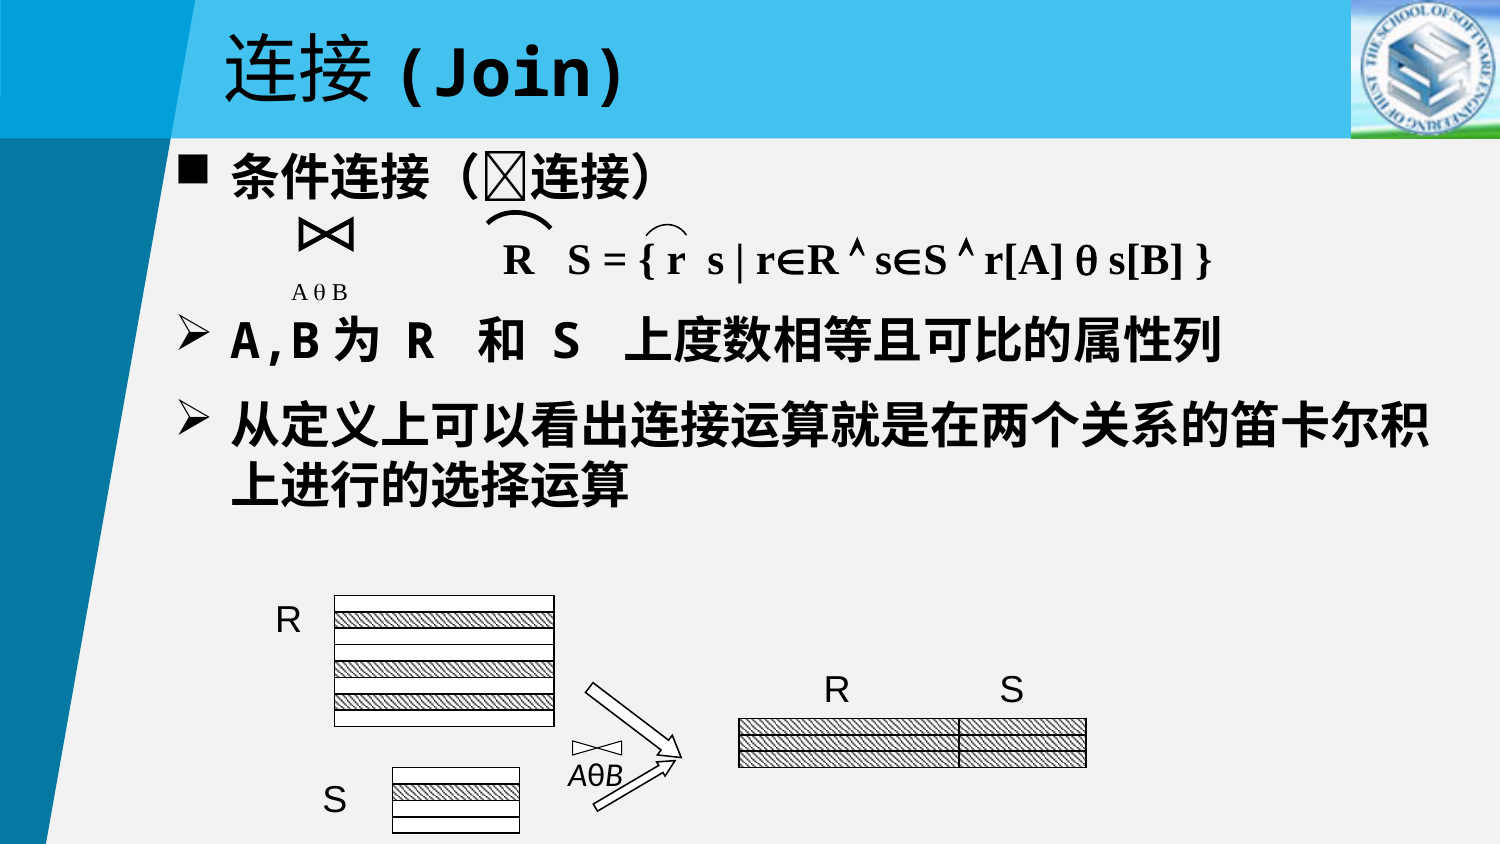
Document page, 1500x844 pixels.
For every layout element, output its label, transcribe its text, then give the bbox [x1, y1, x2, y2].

text_box [487, 212, 551, 249]
list 条件连接（连接） R S = { r s | rR  sS  r[A]  s[B] } A,B为 R 和 S 上度数相等且可比的属性列 从定义上可以看出连接运算就是在两个关系的笛卡尔积上进行的选择运算 [159, 138, 1495, 529]
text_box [253, 586, 1087, 834]
text_box [646, 224, 687, 254]
picture [1351, 0, 1500, 139]
text_box 连接(Join) [208, 8, 827, 124]
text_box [241, 220, 398, 293]
